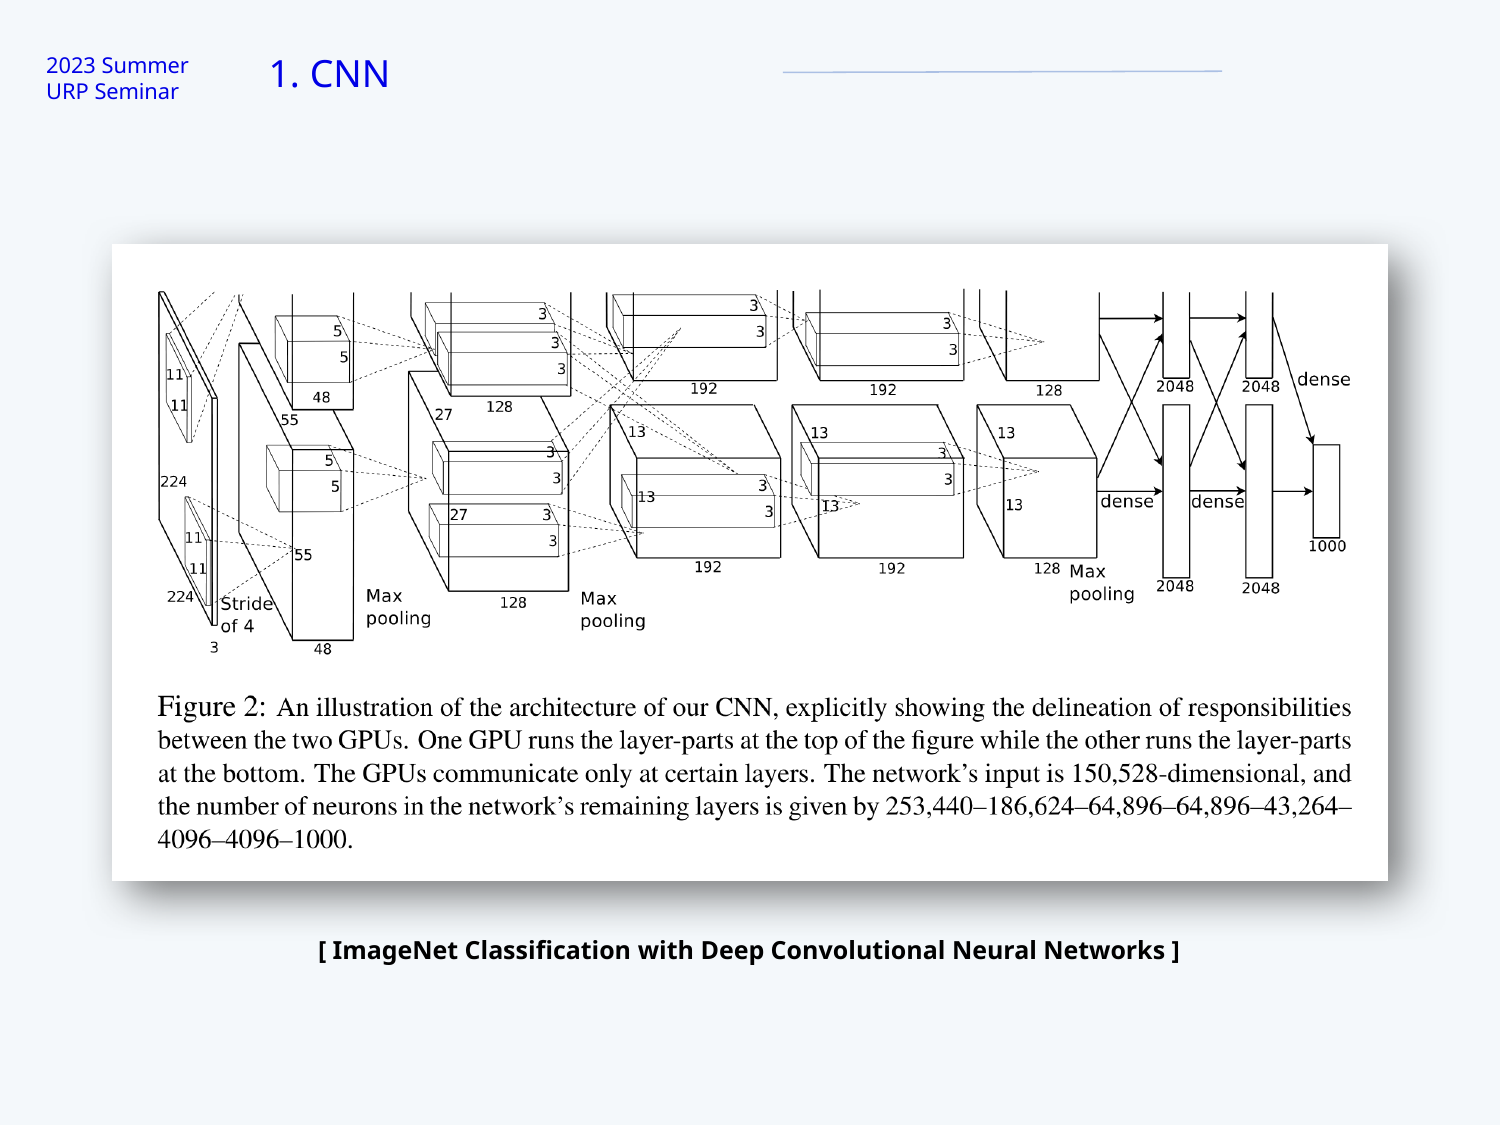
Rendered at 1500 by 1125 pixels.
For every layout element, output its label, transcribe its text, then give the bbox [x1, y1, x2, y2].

text_box [ ImageNet Classification with Deep Convolutional Neural Networks ] [303, 927, 1197, 972]
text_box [30, 42, 783, 113]
picture [112, 244, 1388, 881]
